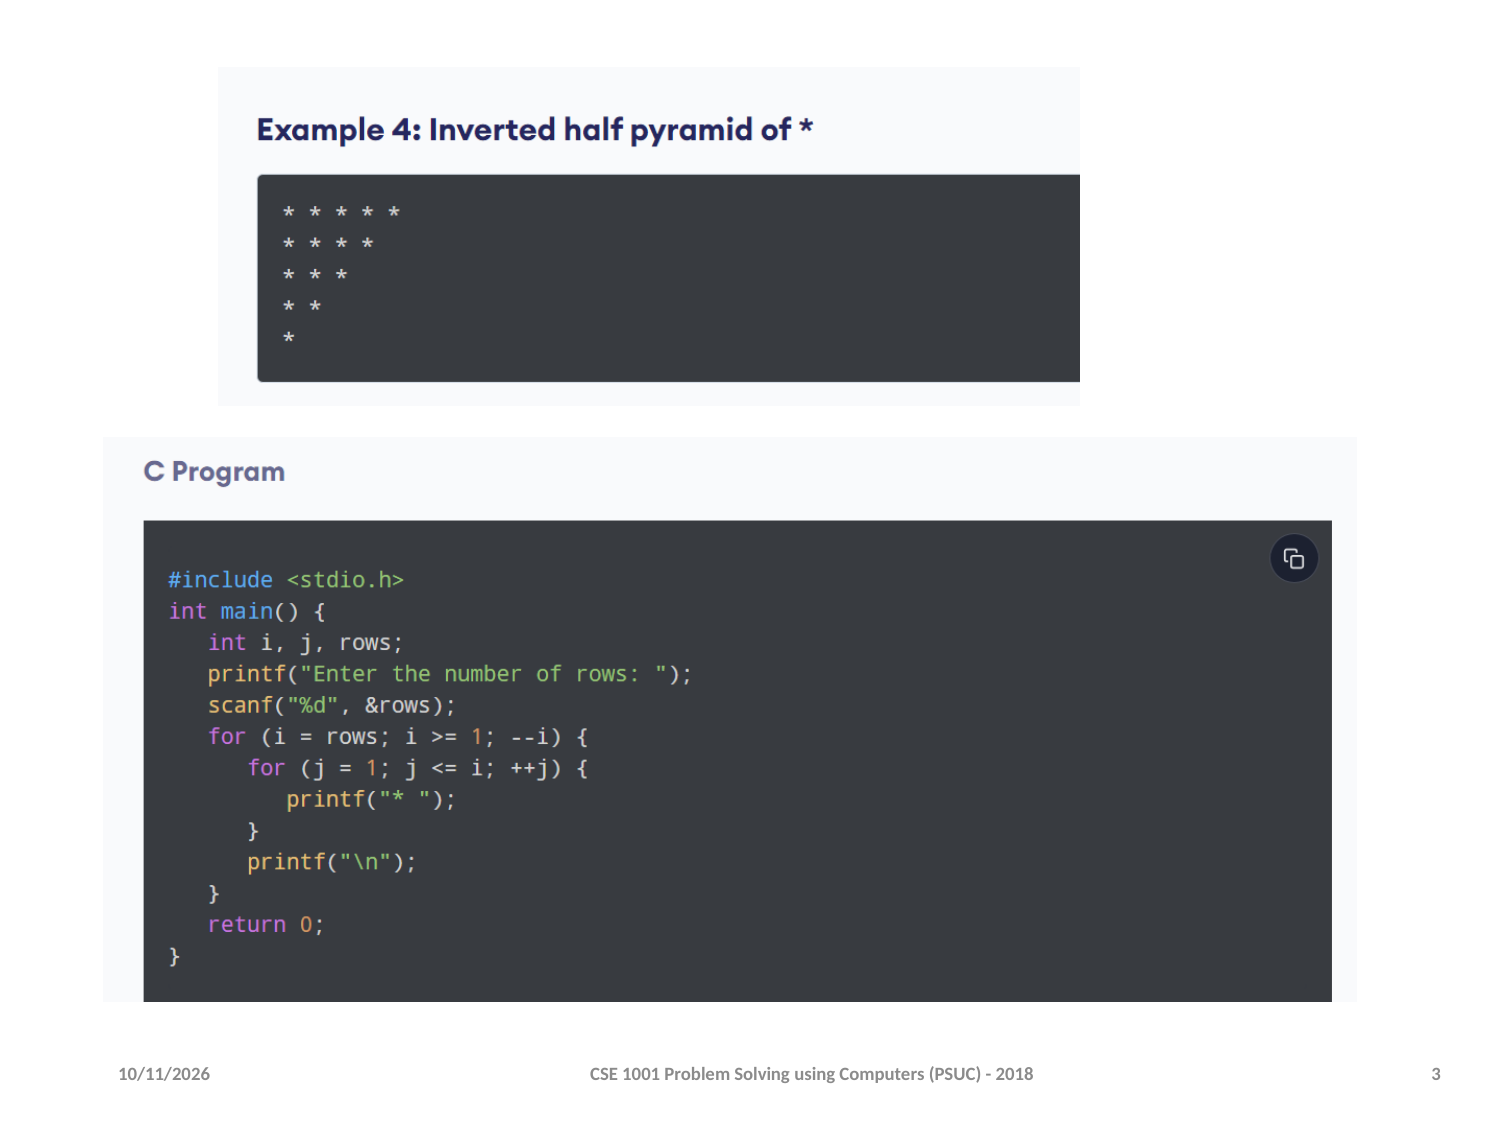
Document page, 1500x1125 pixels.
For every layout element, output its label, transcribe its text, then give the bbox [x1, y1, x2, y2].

slide_number 3 [1396, 1042, 1456, 1103]
picture [218, 67, 1080, 406]
footer CSE 1001 Problem Solving using Computers (PSUC) - 2018 [272, 1042, 1352, 1103]
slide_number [103, 1042, 246, 1103]
picture [103, 437, 1357, 1002]
